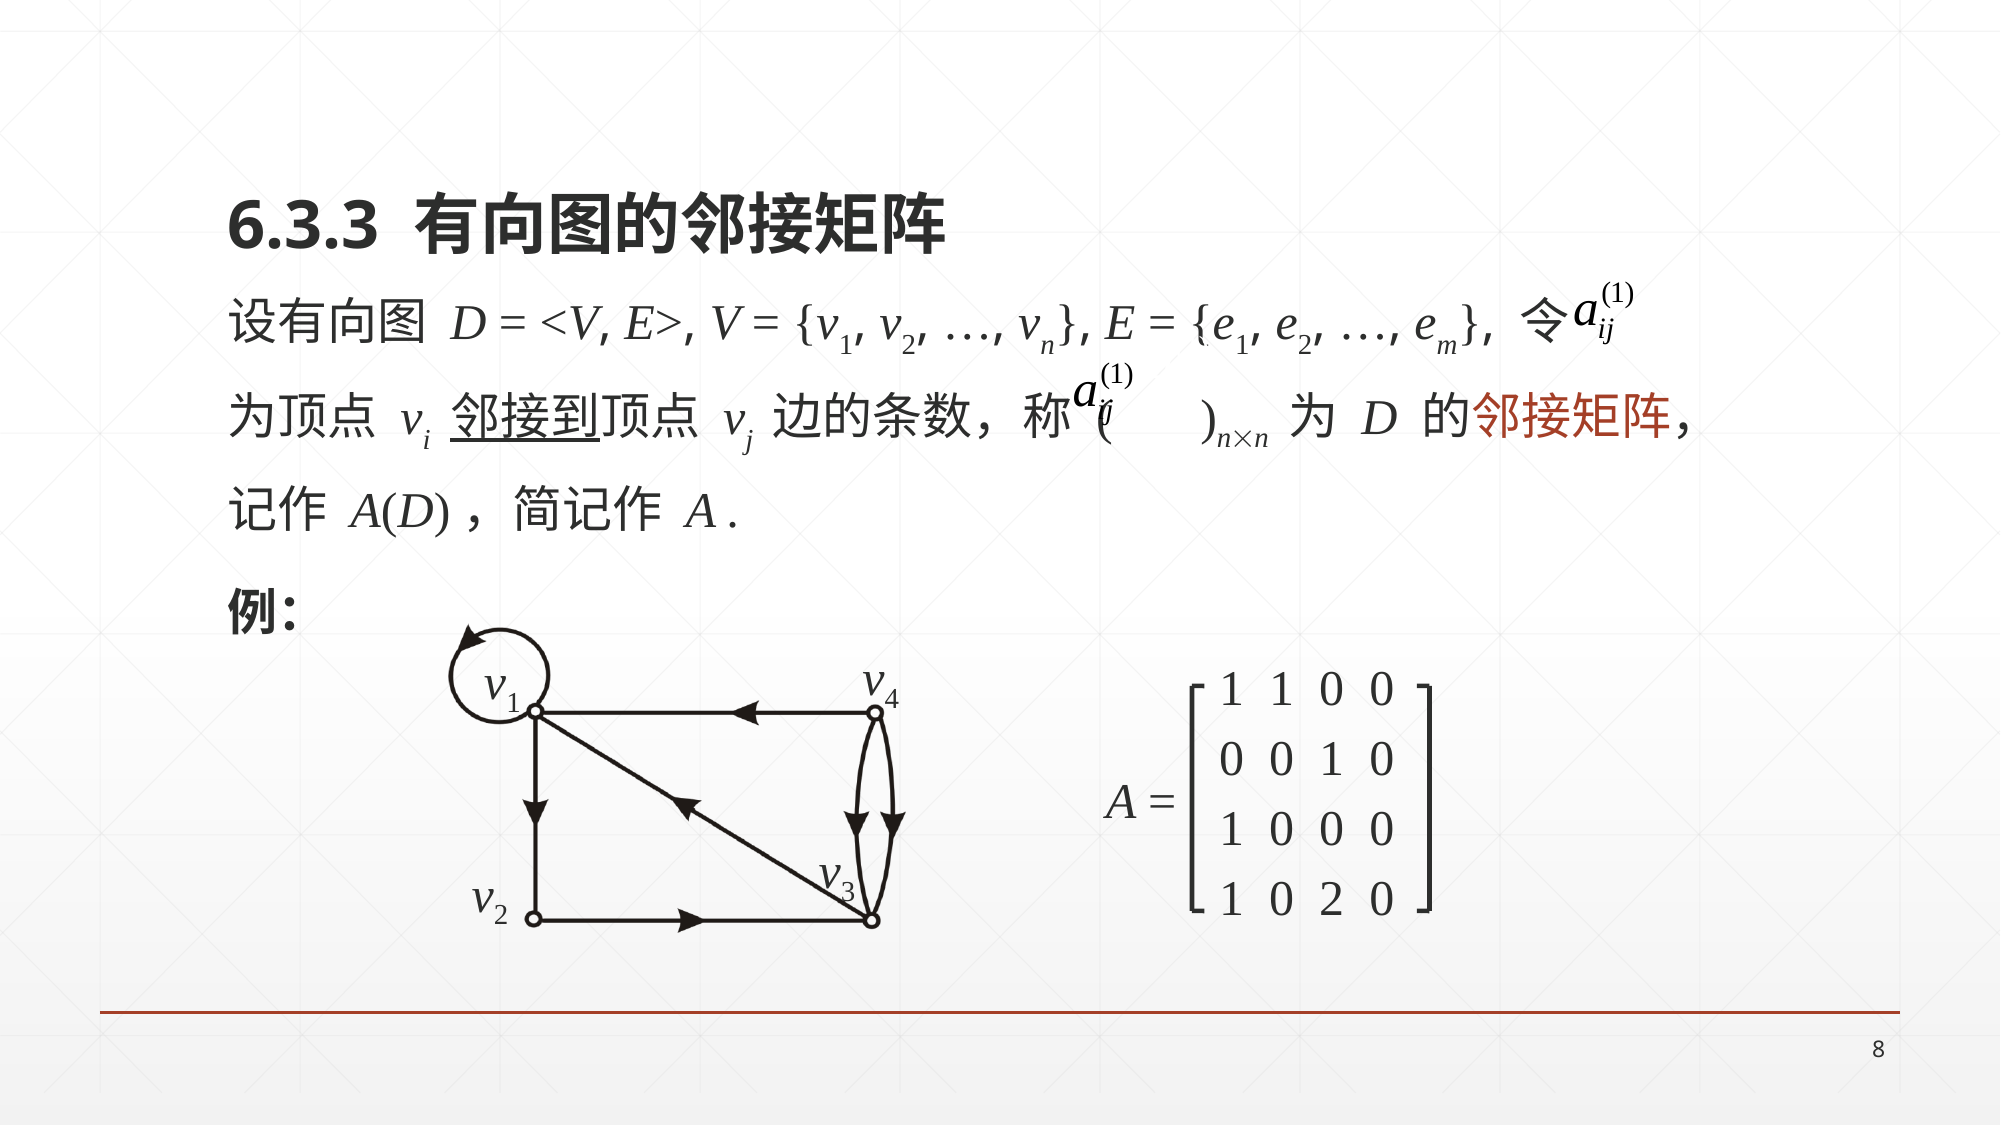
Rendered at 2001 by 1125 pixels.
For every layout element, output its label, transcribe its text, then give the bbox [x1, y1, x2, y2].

text_box 设有向图 D = <V, E>, V = {v1, v2, …, vn}, E = {e1, e2, …, em}, 令 为顶点 vi 邻接到顶点 vj 边的条数，称 ( )nn 为 D 的邻接矩阵， 记作 A(D)，简记作 A . [212, 271, 1788, 545]
title 例： [212, 573, 449, 649]
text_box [1064, 350, 1142, 437]
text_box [1141, 327, 1219, 406]
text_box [1091, 648, 1430, 943]
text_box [448, 623, 953, 933]
text_box 6.3.3 有向图的邻接矩阵 [212, 82, 1788, 271]
slide_number 8 [1749, 1031, 1901, 1069]
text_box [1565, 269, 1643, 356]
